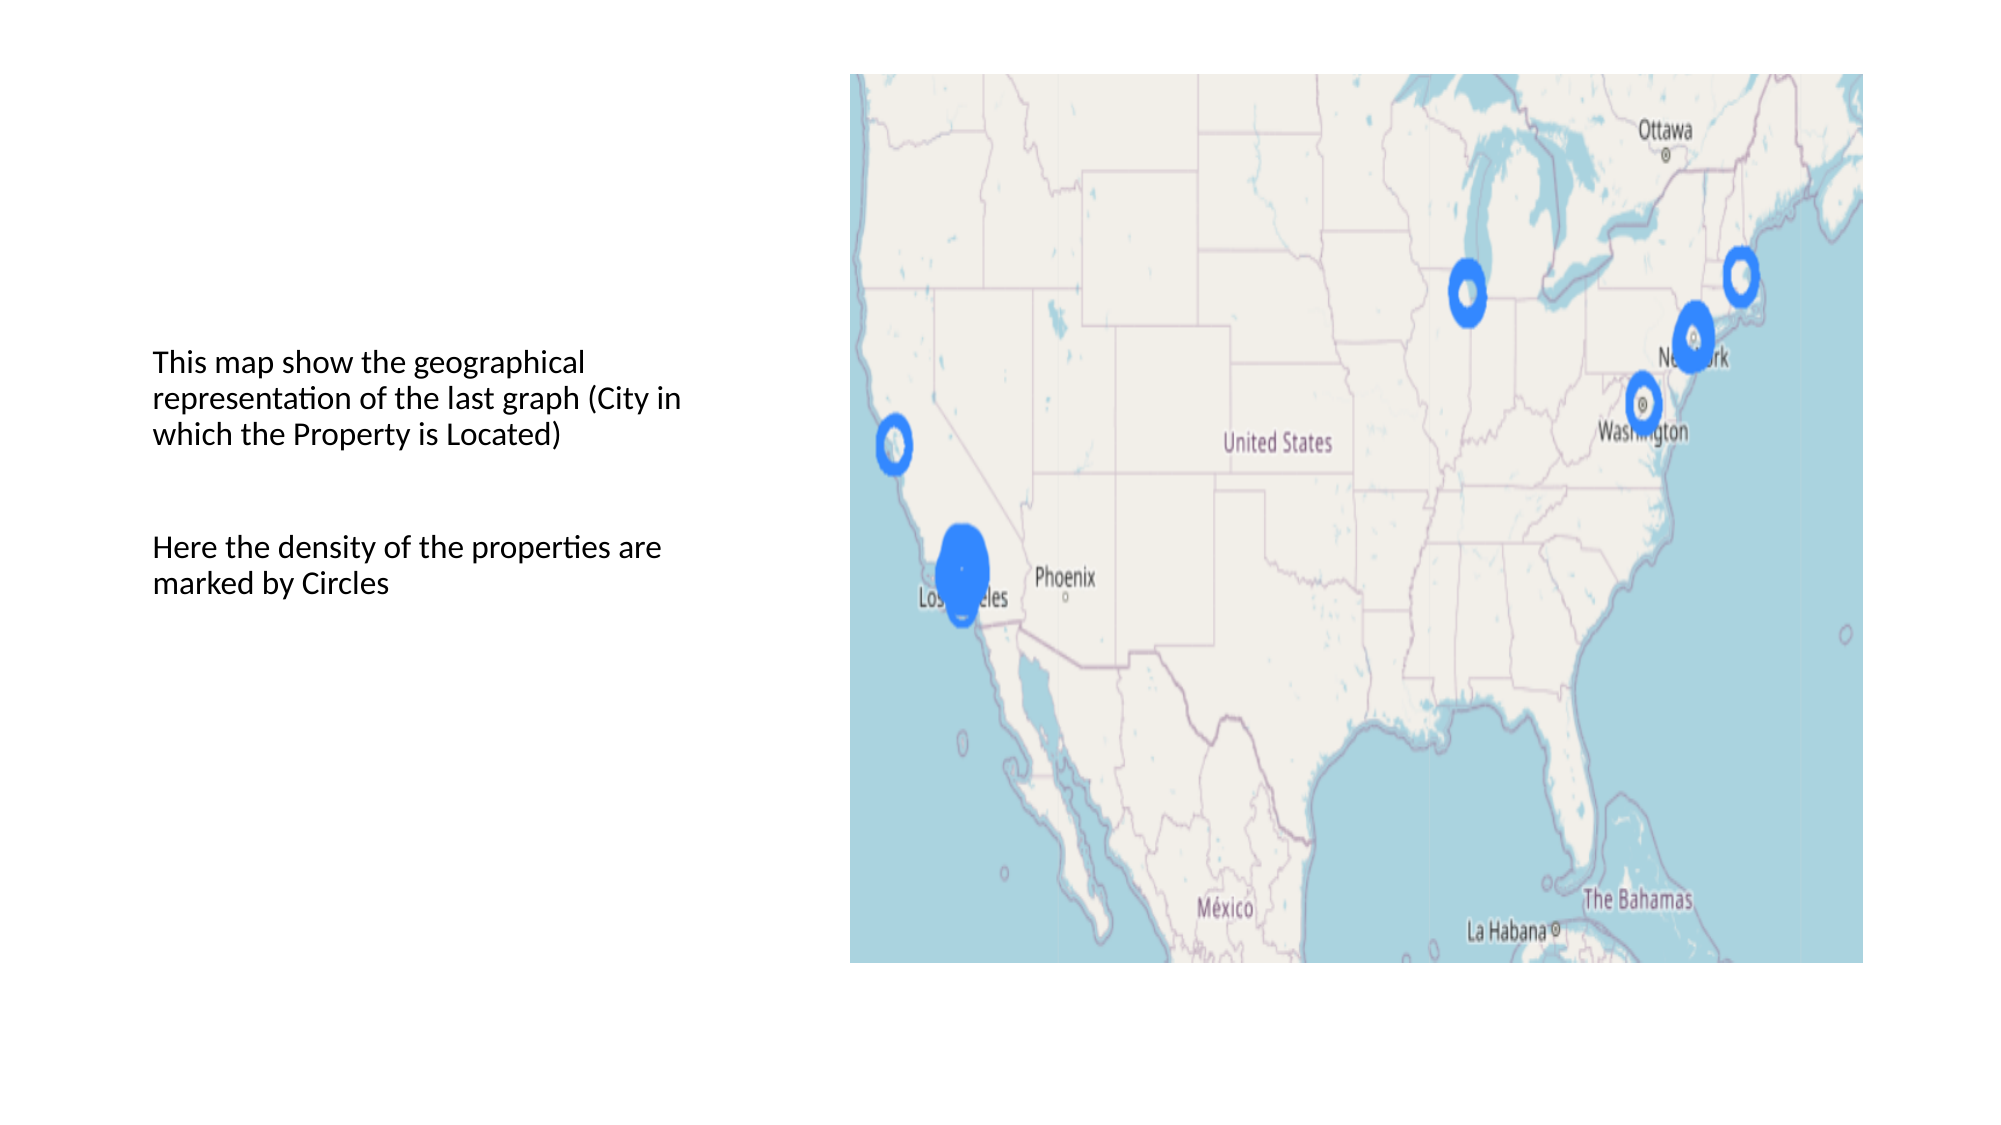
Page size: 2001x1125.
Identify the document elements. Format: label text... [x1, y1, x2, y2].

list This map show the geographical representation of the last graph (City in which the Property is Located) Here the density of the properties are marked by Circles [137, 337, 783, 963]
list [850, 74, 1863, 963]
